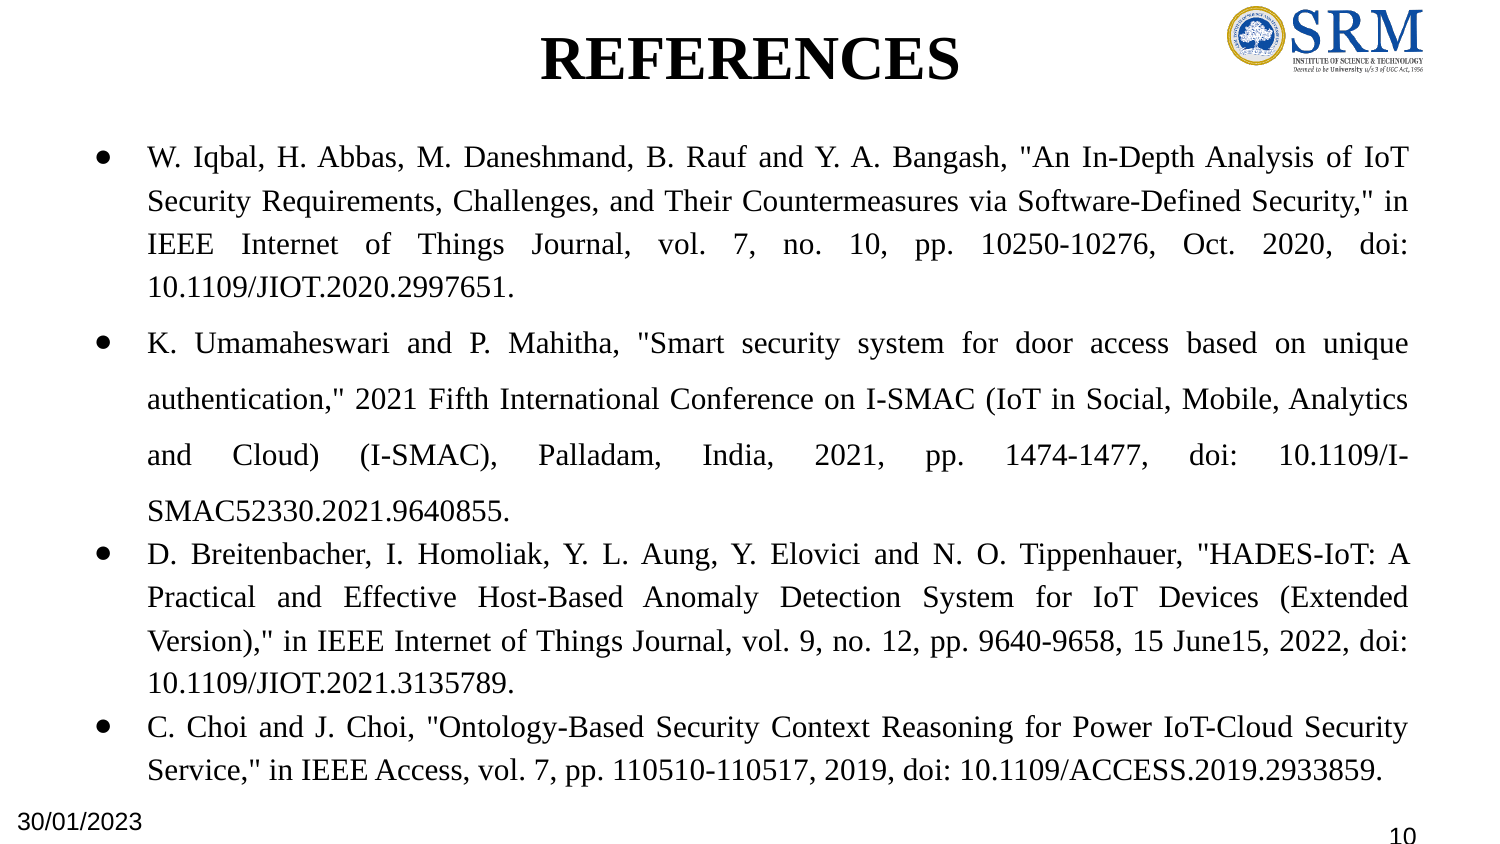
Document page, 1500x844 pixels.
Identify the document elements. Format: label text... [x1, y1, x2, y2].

picture [1227, 6, 1423, 73]
title REFERENCES [512, 17, 988, 88]
text_box 30/01/2023 [0, 785, 493, 844]
text_box W. Iqbal, H. Abbas, M. Daneshmand, B. Rauf and Y. A. Bangash, "An In-Depth Analysis of IoT Security Requirements, Challenges, and Their Countermeasures via Software-Defined Security," in IEEE Internet of Things Journal, vol. 7, no. 10, pp. 10250-10276, Oct. 2020, doi: 10.1109/JIOT.2020.2997651. K. Umamaheswari and P. Mahitha, "Smart security system for door access based on unique authentication," 2021 Fifth International Conference on I-SMAC (IoT in Social, Mobile, Analytics and Cloud) (I-SMAC), Palladam, India, 2021, pp. 1474-1477, doi: 10.1109/I-SMAC52330.2021.9640855. D. Breitenbacher, I. Homoliak, Y. L. Aung, Y. Elovici and N. O. Tippenhauer, "HADES-IoT: A Practical and Effective Host-Based Anomaly Detection System for IoT Devices (Extended Version)," in IEEE Internet of Things Journal, vol. 9, no. 12, pp. 9640-9658, 15 June15, 2022, doi: 10.1109/JIOT.2021.3135789. C. Choi and J. Choi, "Ontology-Based Security Context Reasoning for Power IoT-Cloud Security Service," in IEEE Access, vol. 7, pp. 110510-110517, 2019, doi: 10.1109/ACCESS.2019.2933859. [59, 118, 1423, 844]
